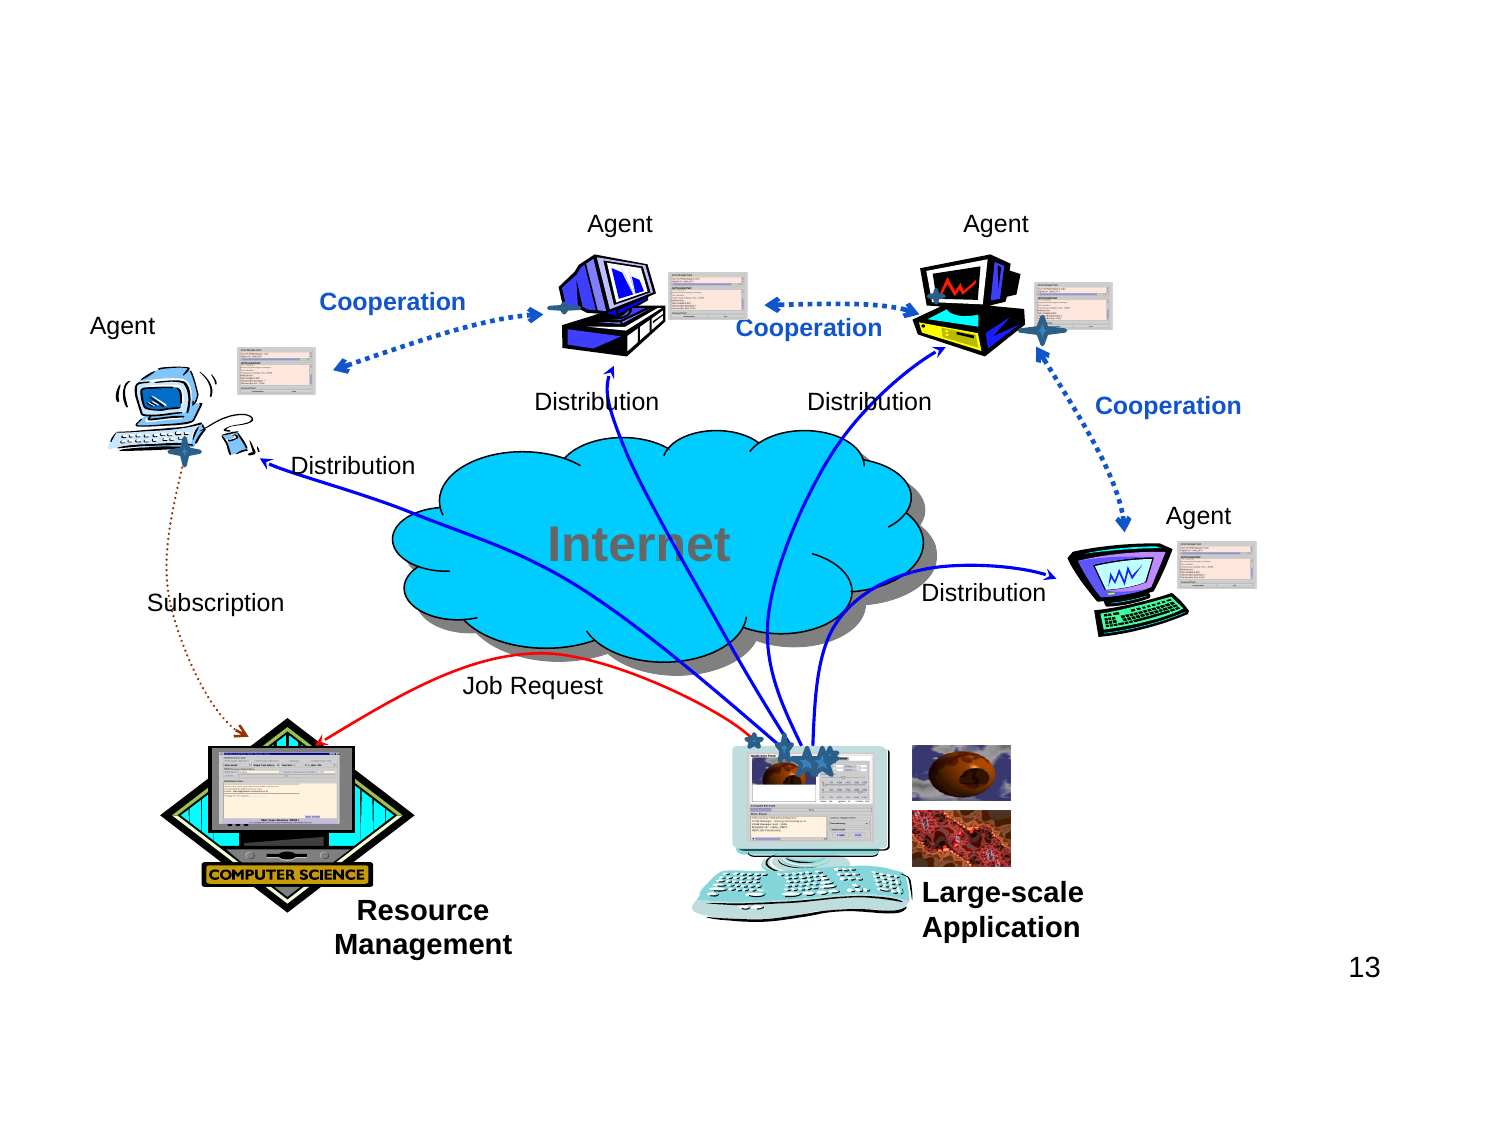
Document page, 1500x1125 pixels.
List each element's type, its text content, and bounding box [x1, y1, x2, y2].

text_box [74, 199, 1258, 969]
slide_number 13 [1333, 940, 1434, 1026]
